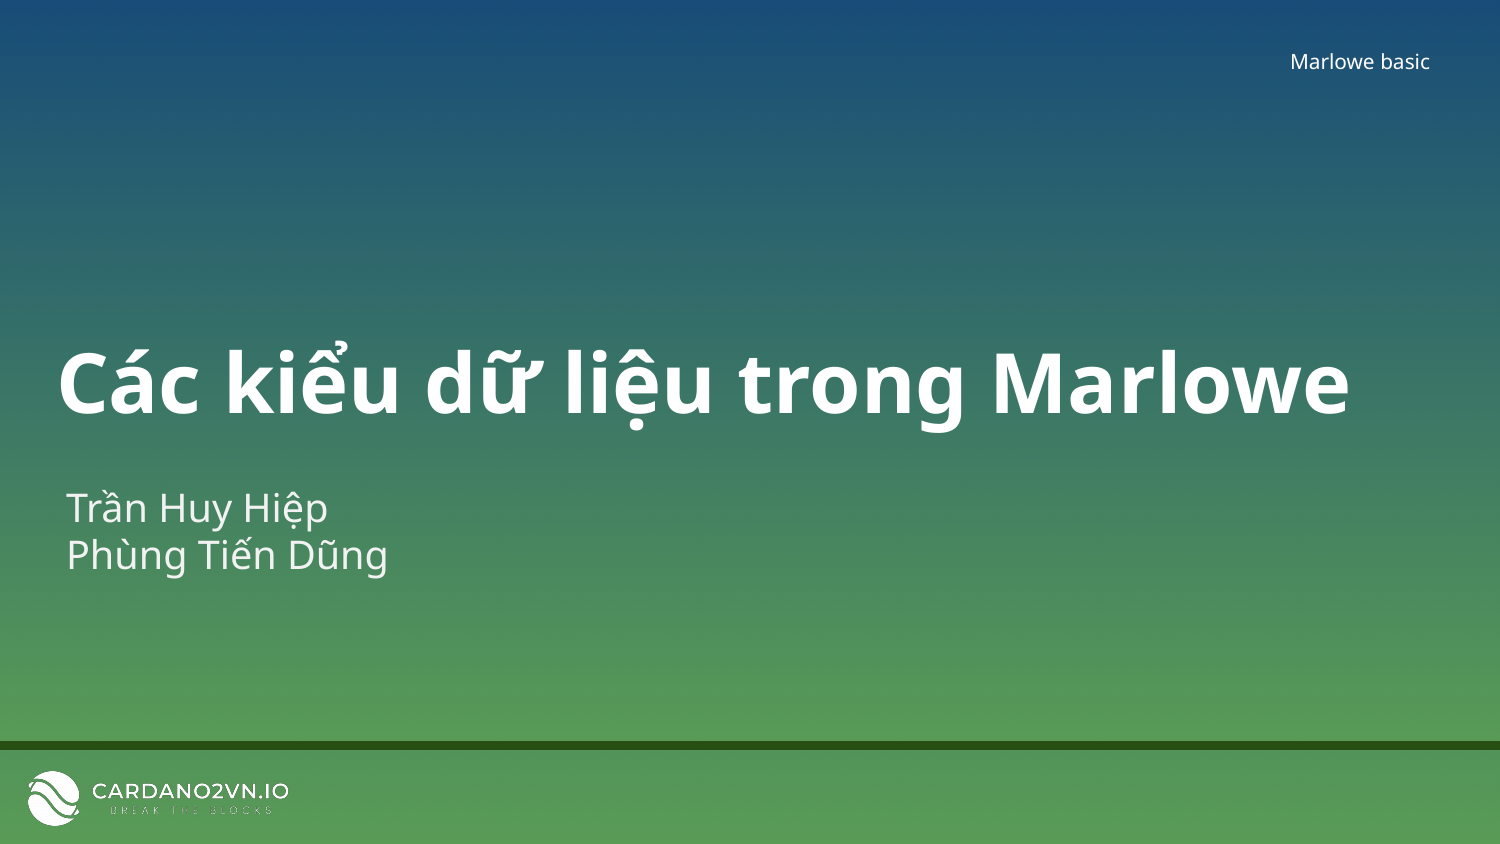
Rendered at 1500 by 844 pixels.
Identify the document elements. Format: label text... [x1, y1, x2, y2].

title Các kiểu dữ liệu trong Marlowe [40, 314, 1439, 445]
subtitle Trần Huy Hiệp Phùng Tiến Dũng [51, 467, 1449, 598]
picture [0, 0, 1500, 741]
subtitle Marlowe basic [735, 47, 1445, 71]
picture [0, 750, 1500, 844]
